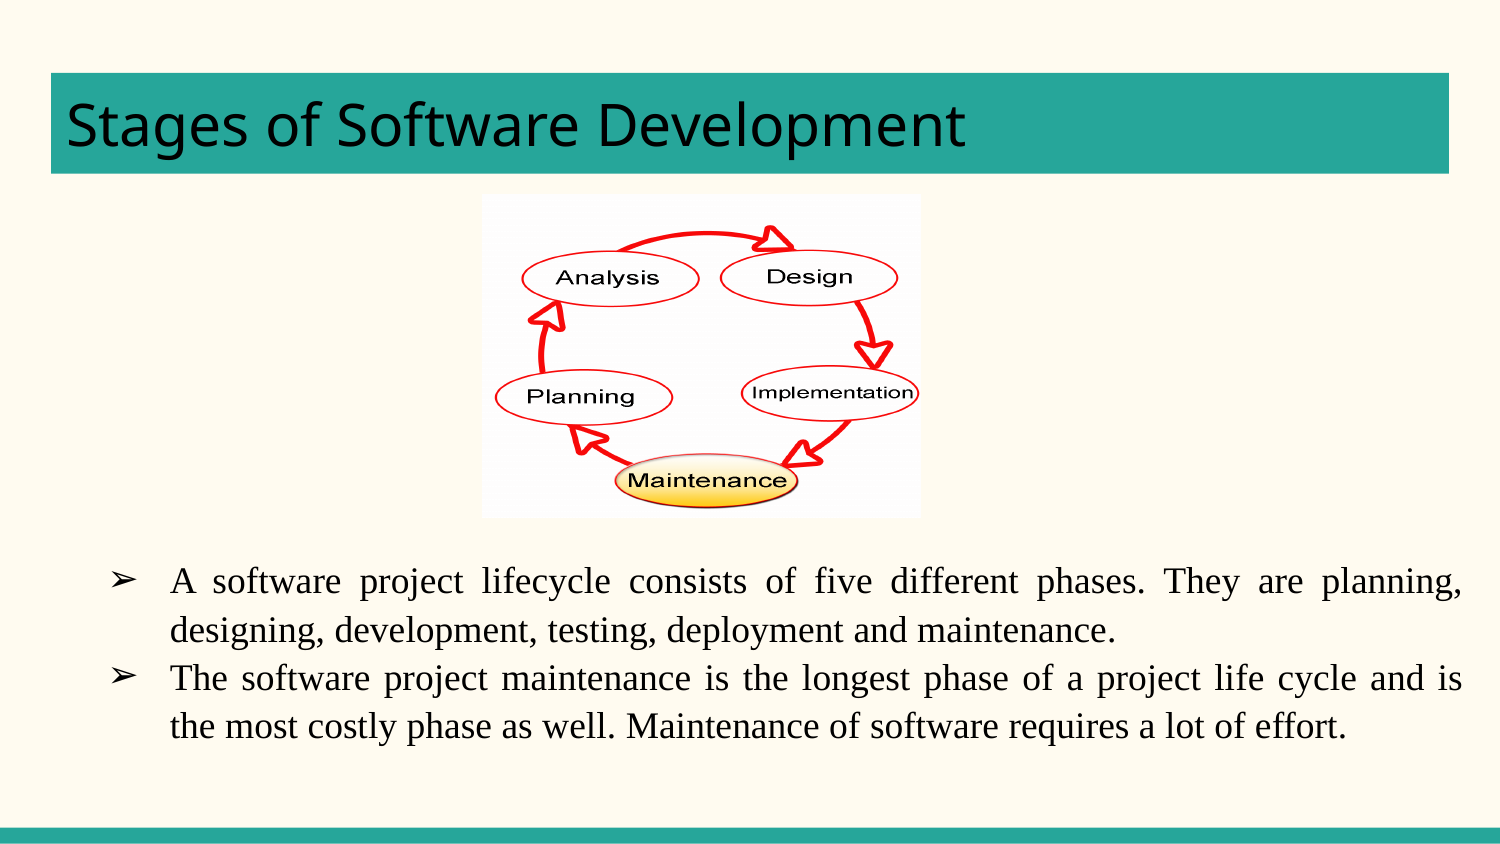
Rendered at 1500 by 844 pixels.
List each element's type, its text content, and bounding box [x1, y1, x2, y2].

title Stages of Software Development [51, 72, 1449, 174]
picture [482, 194, 921, 518]
list A software project lifecycle consists of five different phases. They are planning, designing, development, testing, deployment and maintenance. The software project maintenance is the longest phase of a project life cycle and is the most costly phase as well. Maintenance of software requires a lot of effort. [81, 538, 1480, 763]
